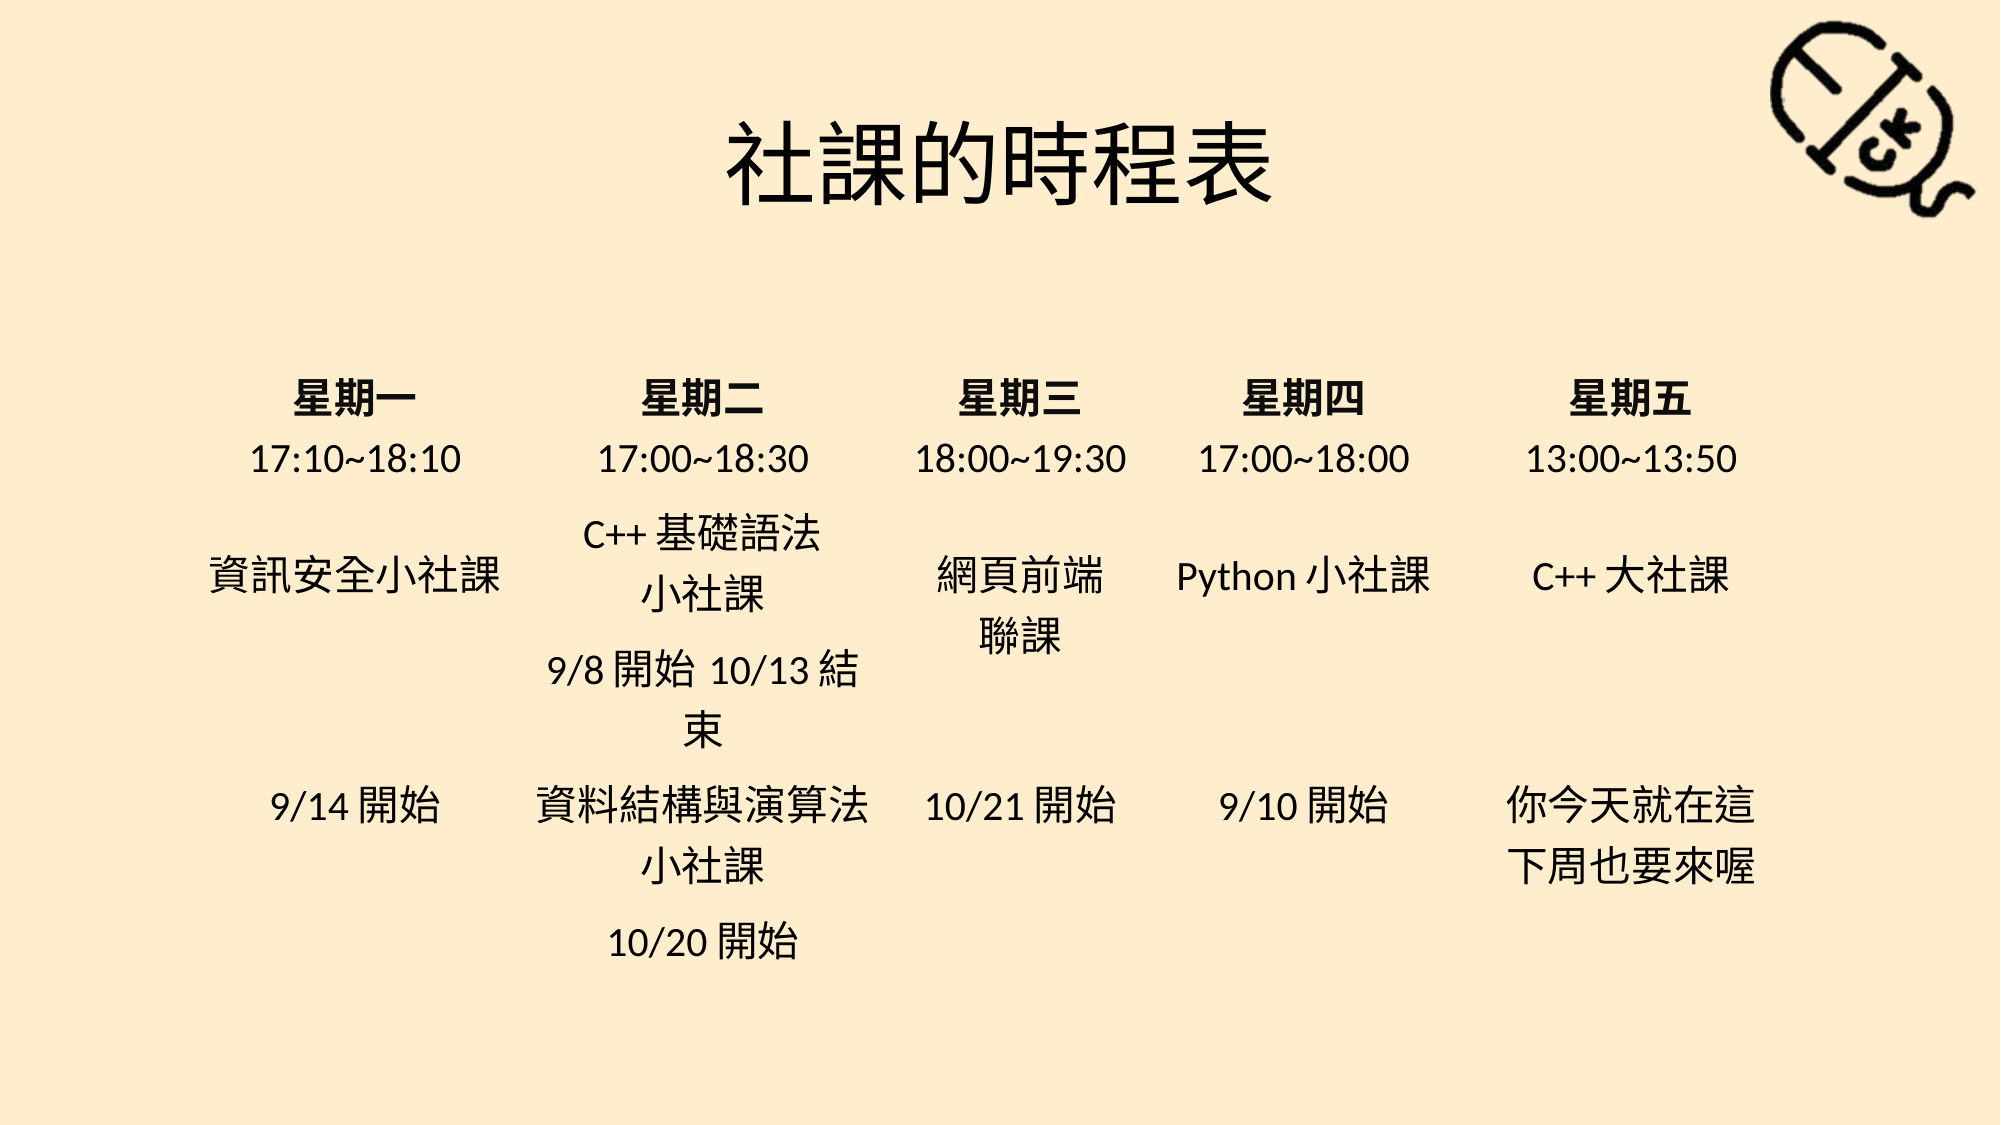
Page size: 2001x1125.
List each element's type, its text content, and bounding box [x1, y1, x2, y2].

table_cell C++基礎語法 小社課 [519, 493, 887, 629]
table_cell 9/10開始 [1154, 765, 1454, 976]
title 社課的時程表 [137, 59, 1863, 278]
table_cell 13:00~13:50 [1454, 434, 1809, 493]
table_cell 資訊安全小社課 [192, 493, 519, 765]
table_cell 17:00~18:00 [1154, 434, 1454, 493]
table_header 星期一 [192, 358, 519, 434]
table_cell Python小社課 [1154, 493, 1454, 765]
table_cell 10/20開始 [519, 901, 887, 976]
table_header 星期二 [519, 358, 887, 434]
table_cell 17:00~18:30 [519, 434, 887, 493]
table_header 星期四 [1154, 358, 1454, 434]
table_cell 網頁前端 聯課 [887, 493, 1154, 765]
table_cell 10/21開始 [887, 765, 1154, 976]
table_cell 17:10~18:10 [192, 434, 519, 493]
table_header 星期五 [1454, 358, 1809, 434]
table_cell 18:00~19:30 [887, 434, 1154, 493]
table_cell 9/14開始 [192, 765, 519, 976]
table_cell 你今天就在這 下周也要來喔 [1454, 765, 1809, 976]
picture [1753, 0, 2000, 247]
table_cell C++大社課 [1454, 493, 1809, 765]
table_cell 資料結構與演算法 小社課 [519, 765, 887, 901]
table_header 星期三 [887, 358, 1154, 434]
table_cell 9/8開始10/13結束 [519, 629, 887, 765]
